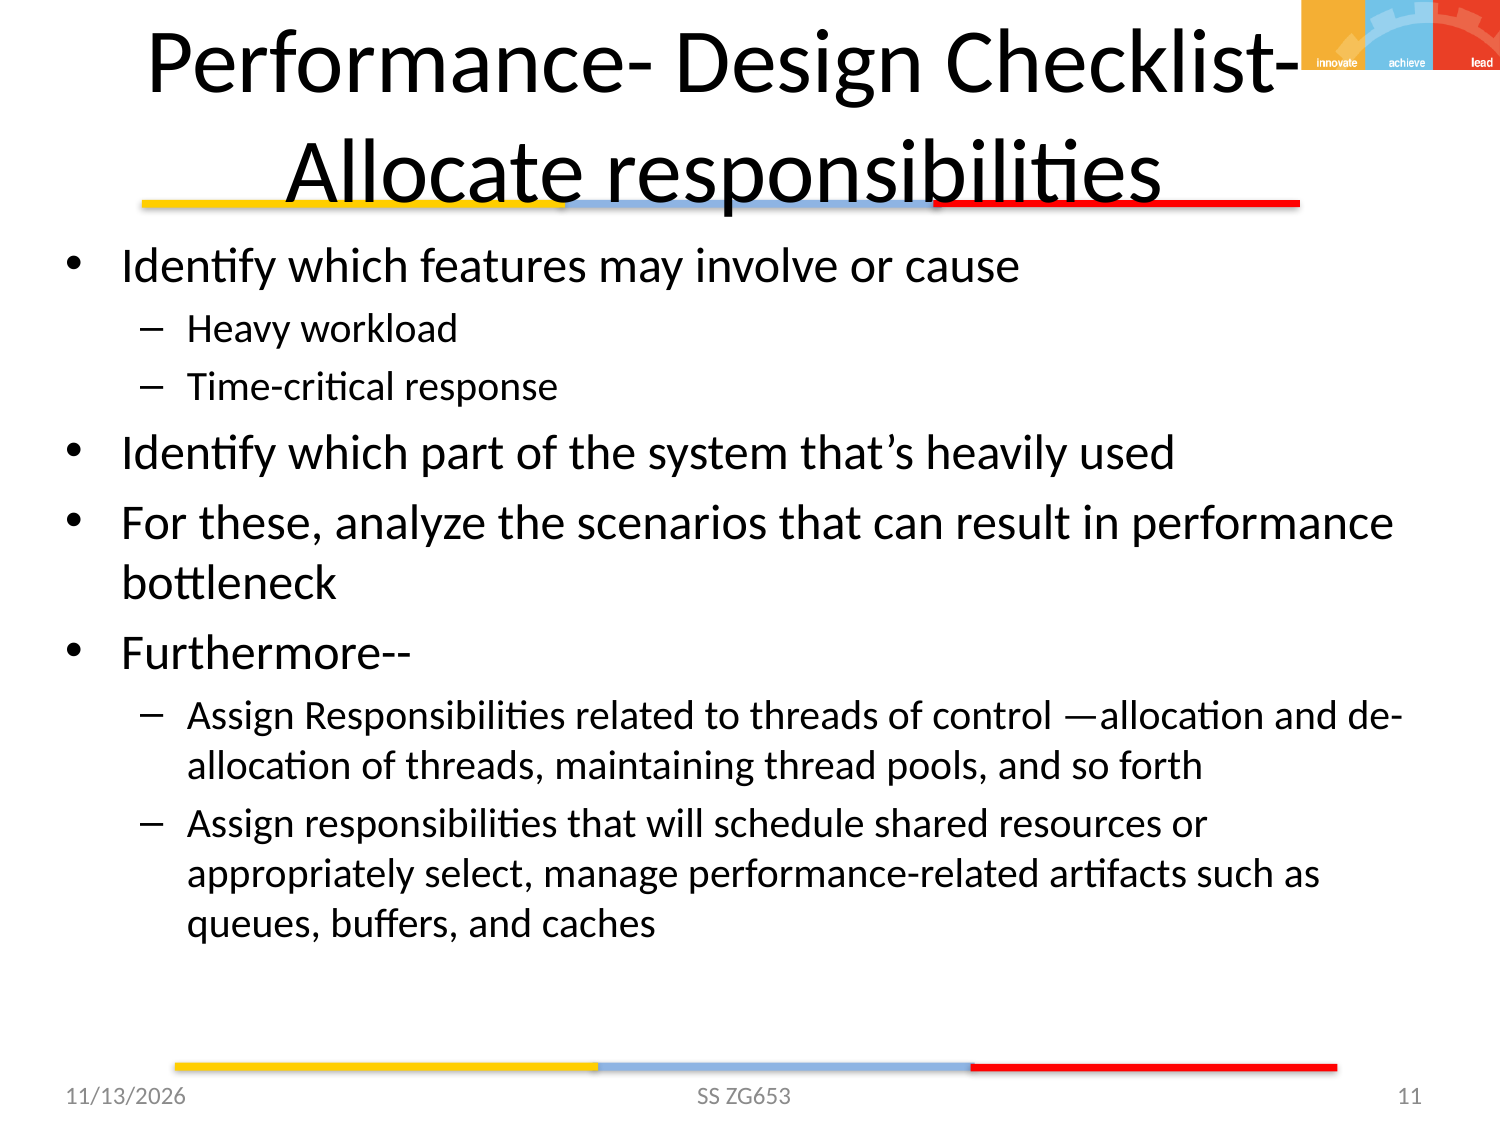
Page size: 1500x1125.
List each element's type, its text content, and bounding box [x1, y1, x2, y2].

picture [1301, 0, 1500, 70]
title Performance- Design Checklist- Allocate responsibilities [49, 33, 1401, 188]
slide_number 11 [1087, 1065, 1438, 1125]
footer SS ZG653 [512, 1065, 988, 1125]
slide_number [50, 1065, 400, 1125]
list Identify which features may involve or cause Heavy workload Time-critical response Identify which part of the system that’s heavily used For these, analyze the scenarios that can result in performance bottleneck Furthermore-- Assign Responsibilities related to threads of control —allocation and de-allocation of threads, maintaining thread pools, and so forth Assign responsibilities that will schedule shared resources or appropriately select, manage performance-related artifacts such as queues, buffers, and caches [49, 224, 1426, 1051]
